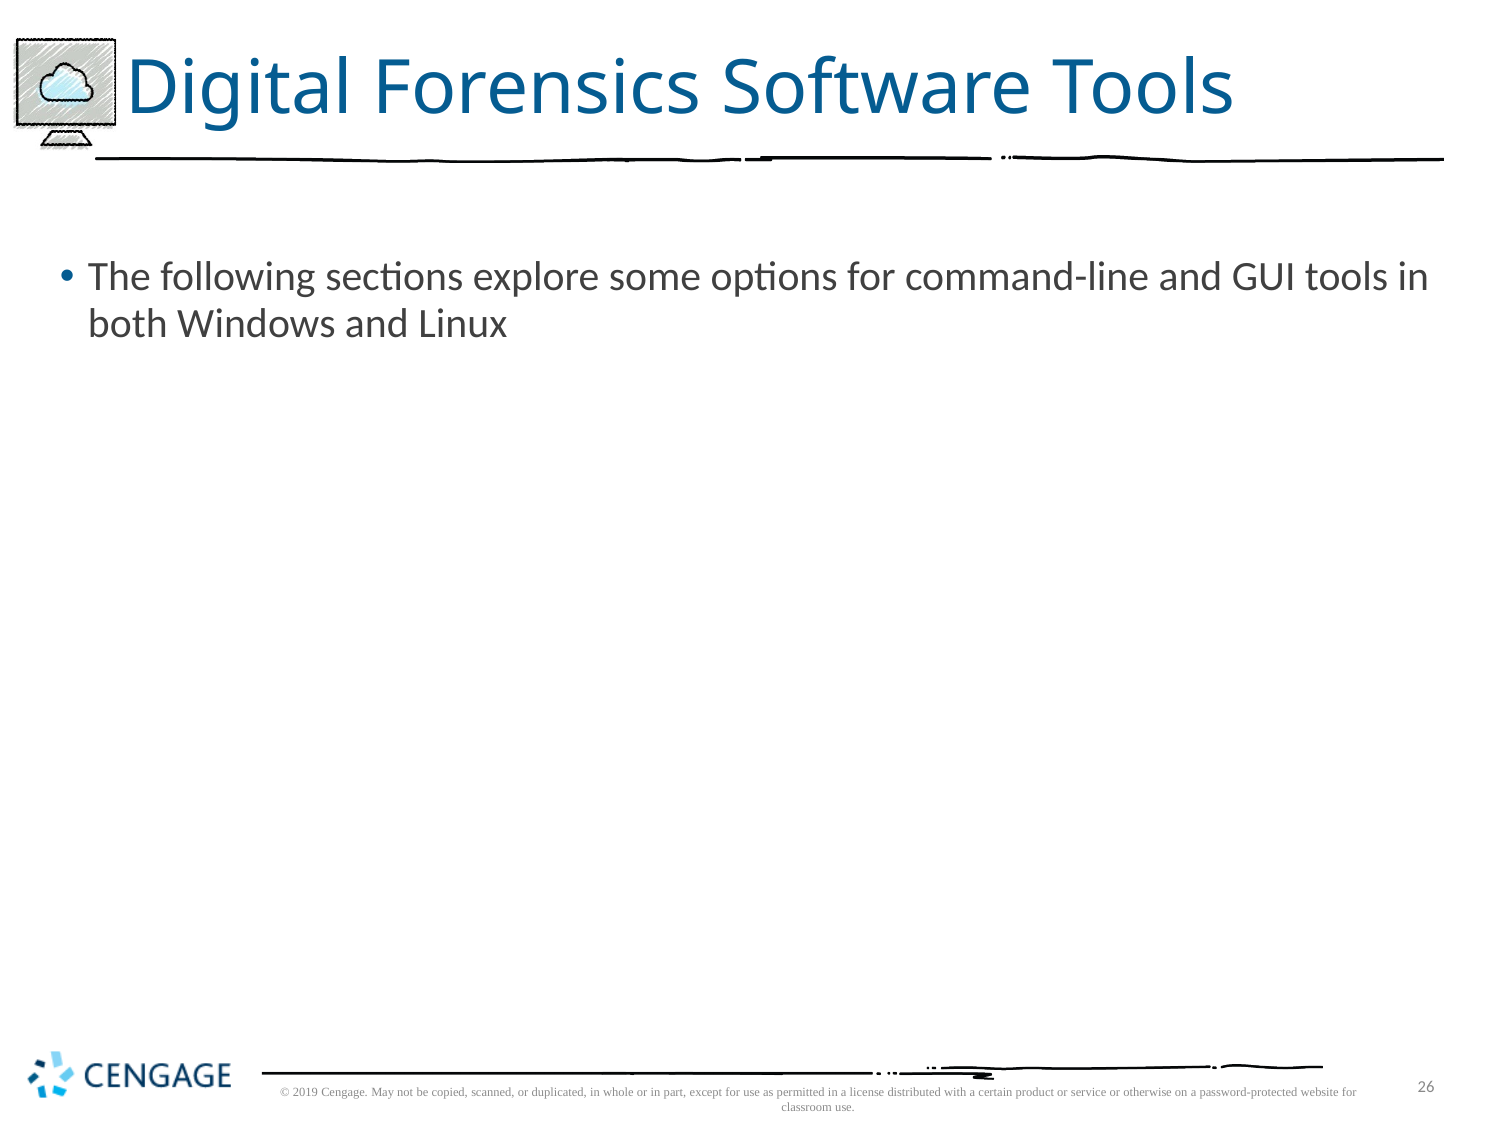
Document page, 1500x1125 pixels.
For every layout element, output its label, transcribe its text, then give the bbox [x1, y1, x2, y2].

footer © 2019 Cengage. May not be copied, scanned, or duplicated, in whole or in part, except for use as permitted in a license distributed with a certain product or service or otherwise on a password-protected website for classroom use. [261, 1079, 1375, 1120]
picture [261, 1064, 1323, 1079]
list The following sections explore some options for command-line and GUI tools in both Windows and Linux [59, 252, 1441, 349]
title Digital Forensics Software Tools [125, 66, 1442, 116]
picture [95, 155, 1444, 163]
picture [7, 1037, 244, 1111]
picture [12, 36, 117, 151]
